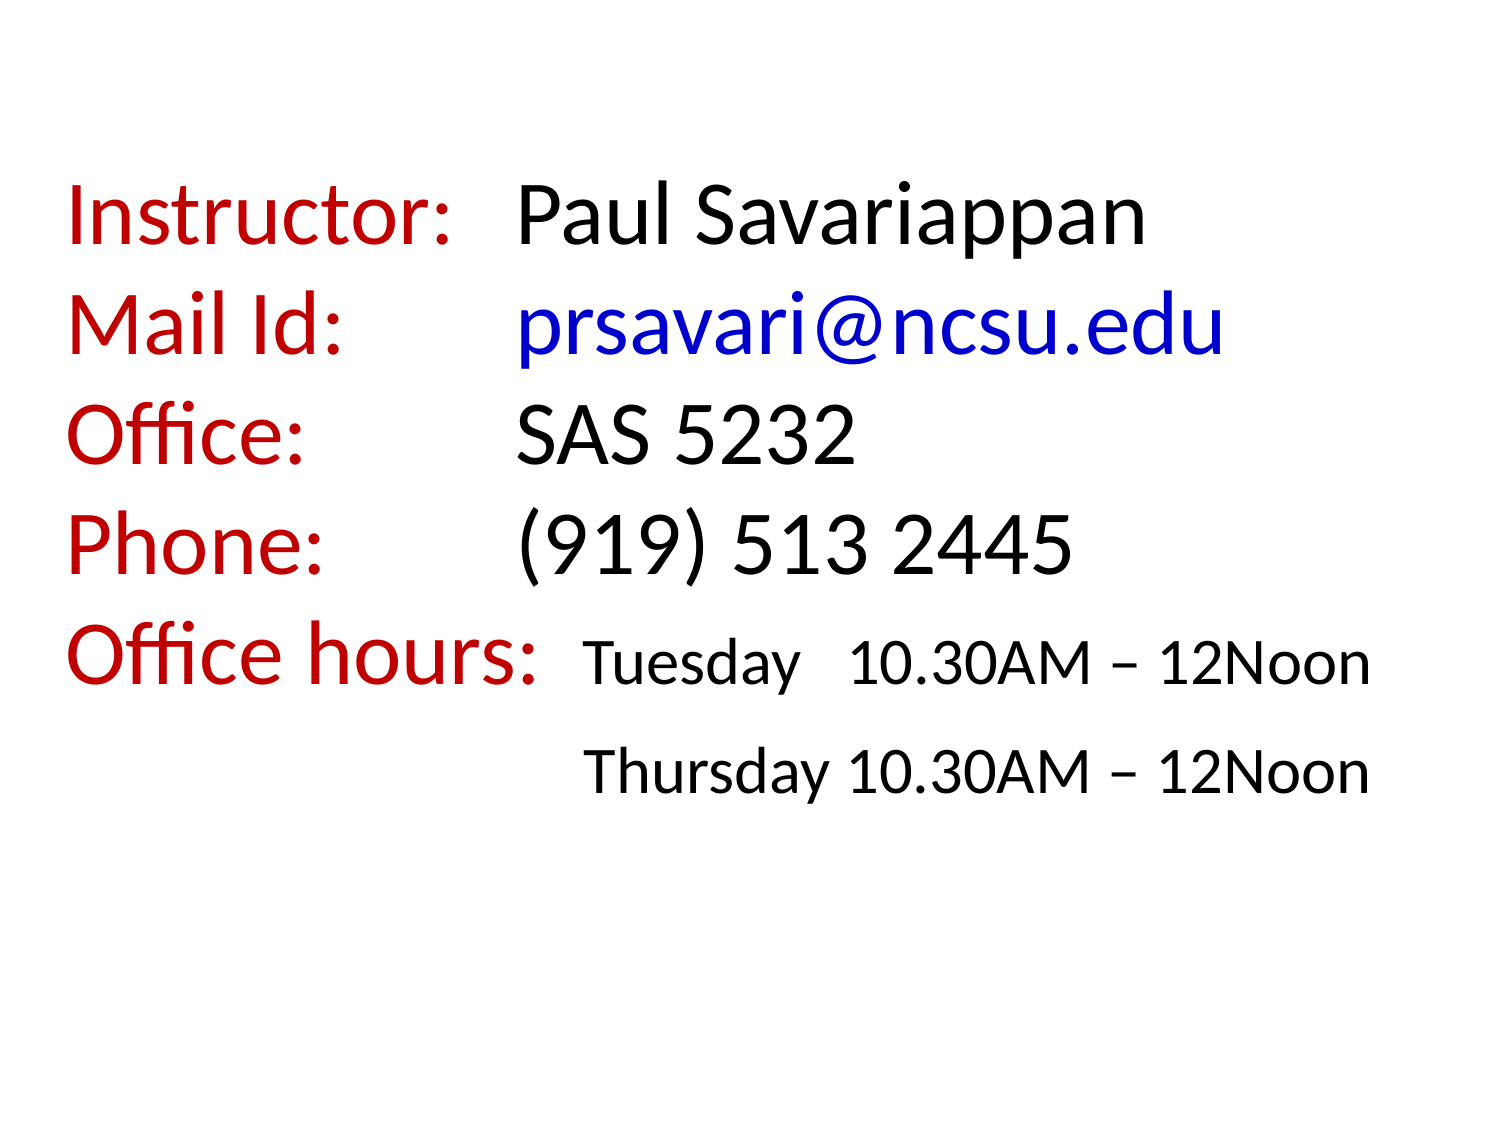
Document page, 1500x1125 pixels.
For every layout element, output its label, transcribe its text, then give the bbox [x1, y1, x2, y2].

title Instructor: Paul Savariappan Mail Id: prsavari@ncsu.edu Office: SAS 5232 Phone: (919) 513 2445 Office hours: Tuesday 10.30AM – 12Noon Thursday 10.30AM – 12Noon [50, 149, 1463, 925]
